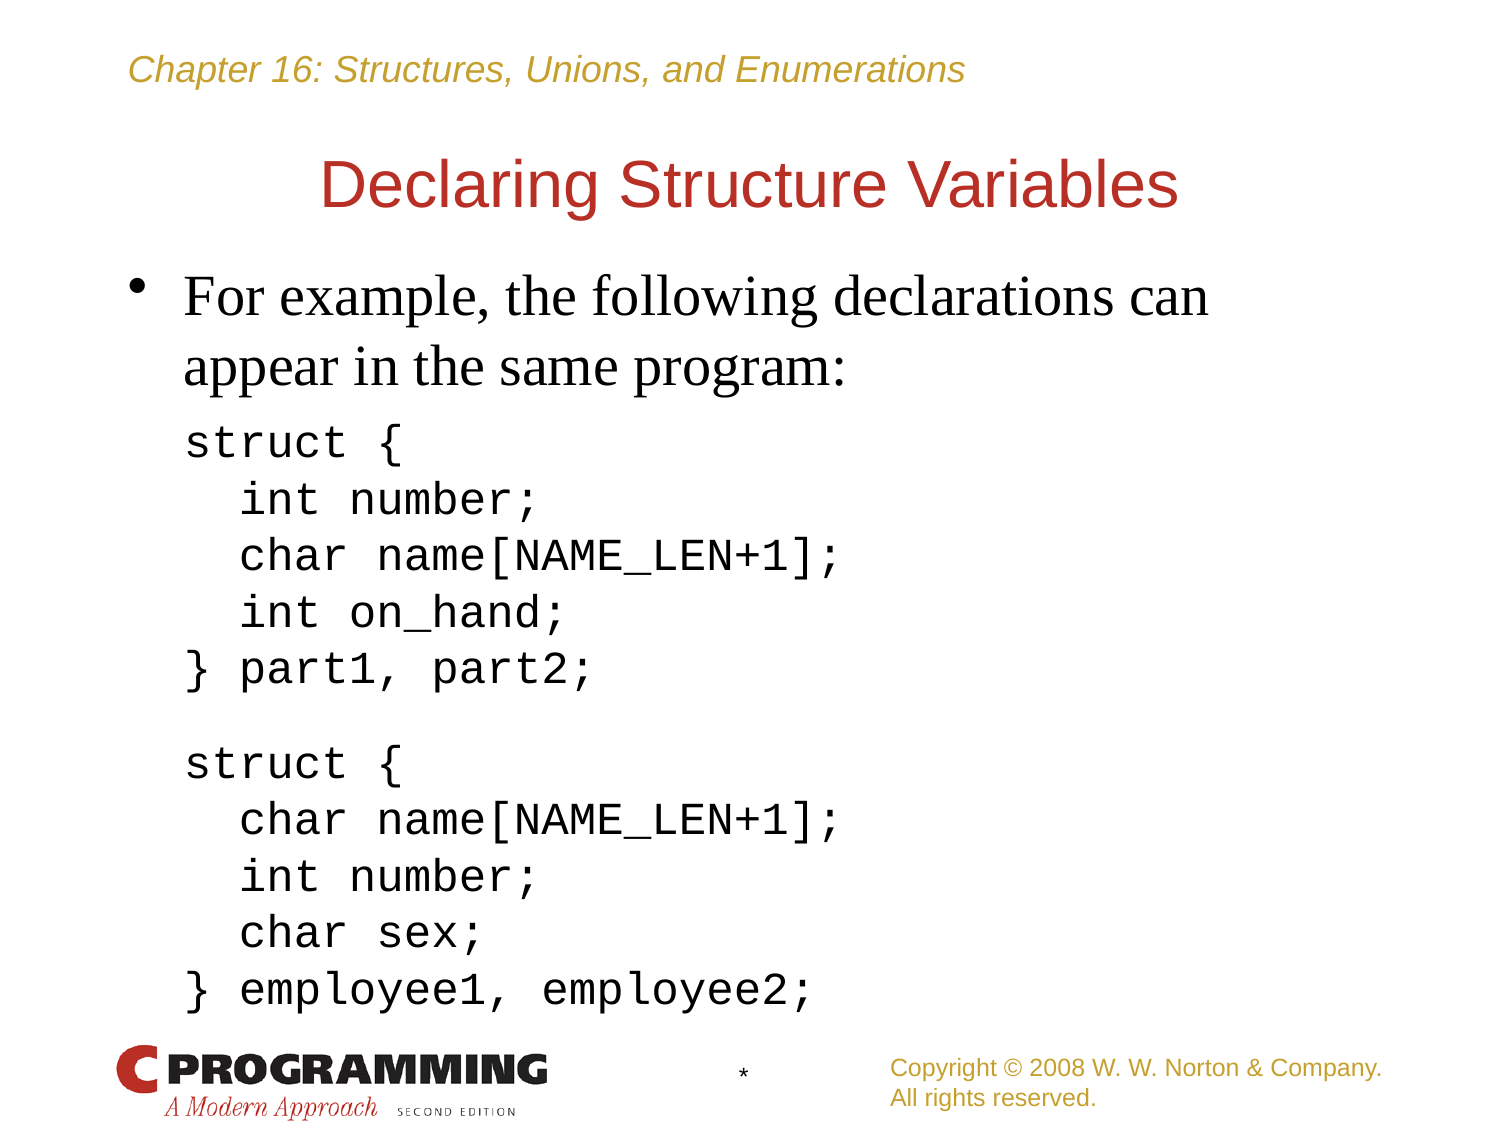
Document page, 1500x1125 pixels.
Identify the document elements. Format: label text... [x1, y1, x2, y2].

title Declaring Structure Variables [112, 125, 1388, 238]
picture [112, 1041, 550, 1123]
list For example, the following declarations can appear in the same program: struct { int number; char name[NAME_LEN+1]; int on_hand; } part1, part2; struct { char name[NAME_LEN+1]; int number; char sex; } employee1, employee2; [112, 249, 1388, 1038]
text_box * [687, 1050, 800, 1100]
text_box Copyright © 2008 W. W. Norton & Company. All rights reserved. [874, 1043, 1388, 1119]
